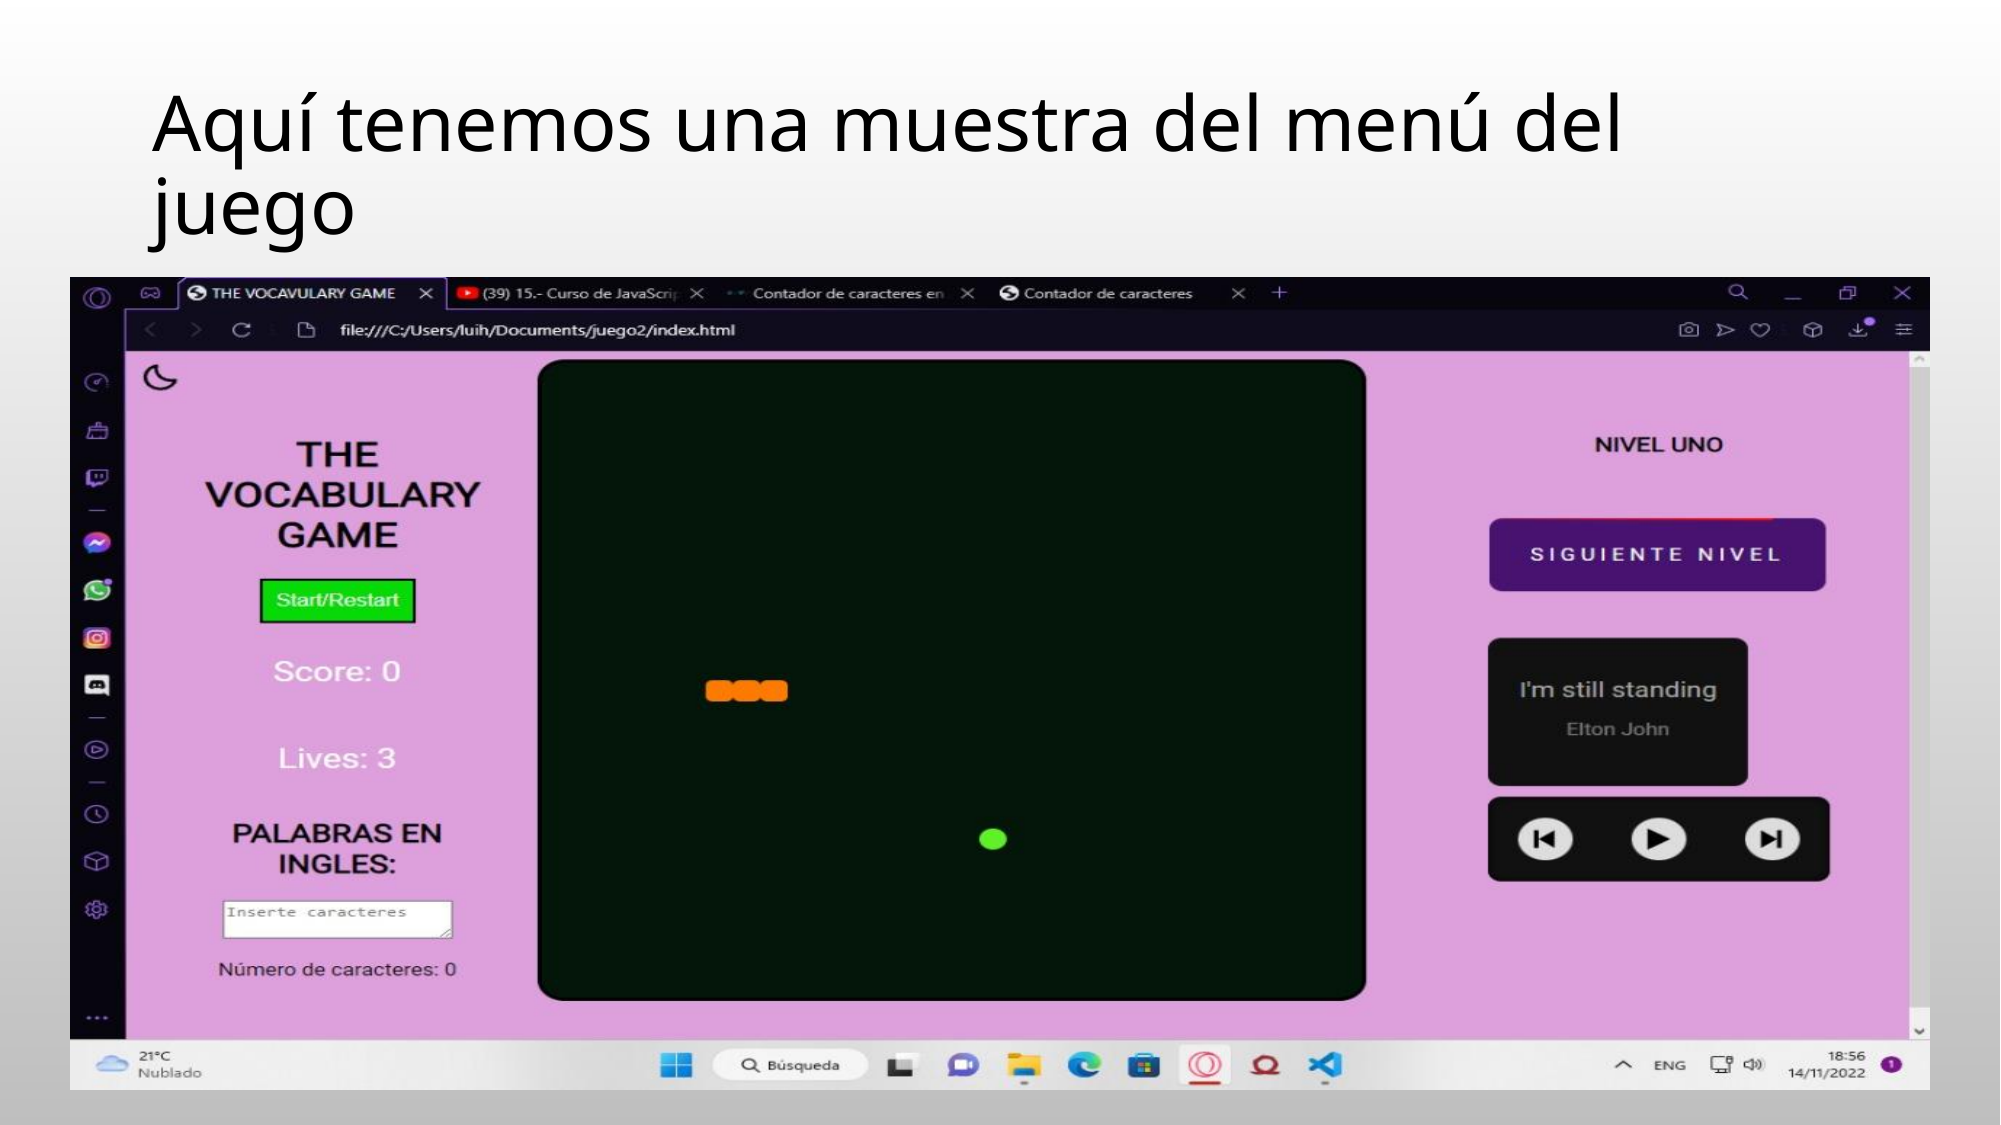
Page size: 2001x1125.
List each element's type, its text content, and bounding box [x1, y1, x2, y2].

picture [69, 277, 1931, 1090]
title Aquí tenemos una muestra del menú del juego [137, 59, 1863, 273]
